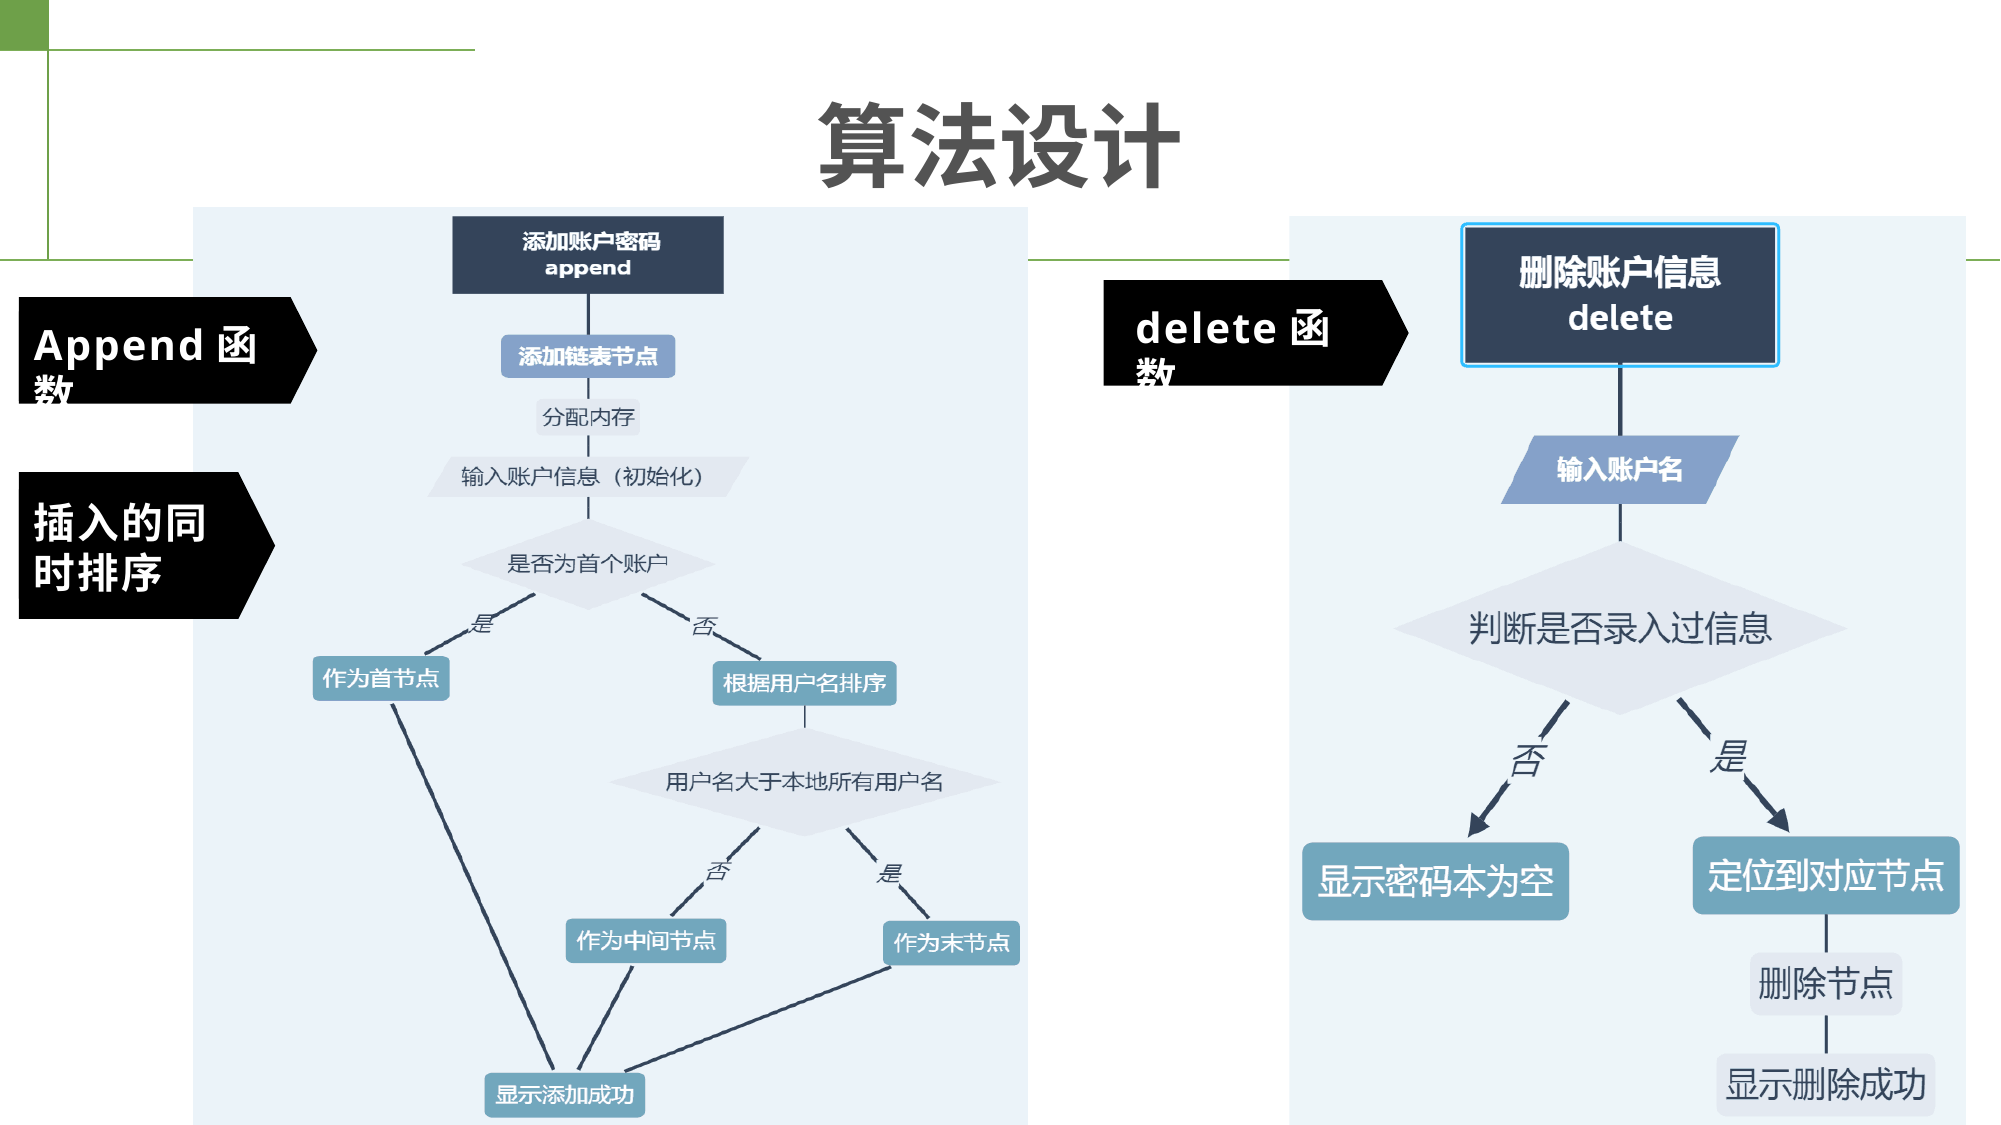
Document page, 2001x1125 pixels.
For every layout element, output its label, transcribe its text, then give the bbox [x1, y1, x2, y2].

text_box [1103, 280, 1409, 386]
picture [192, 207, 1028, 1125]
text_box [18, 297, 318, 404]
picture [1289, 216, 1966, 1125]
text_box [18, 472, 276, 619]
text_box [0, 0, 47, 49]
text_box 算法设计 [801, 81, 1199, 206]
